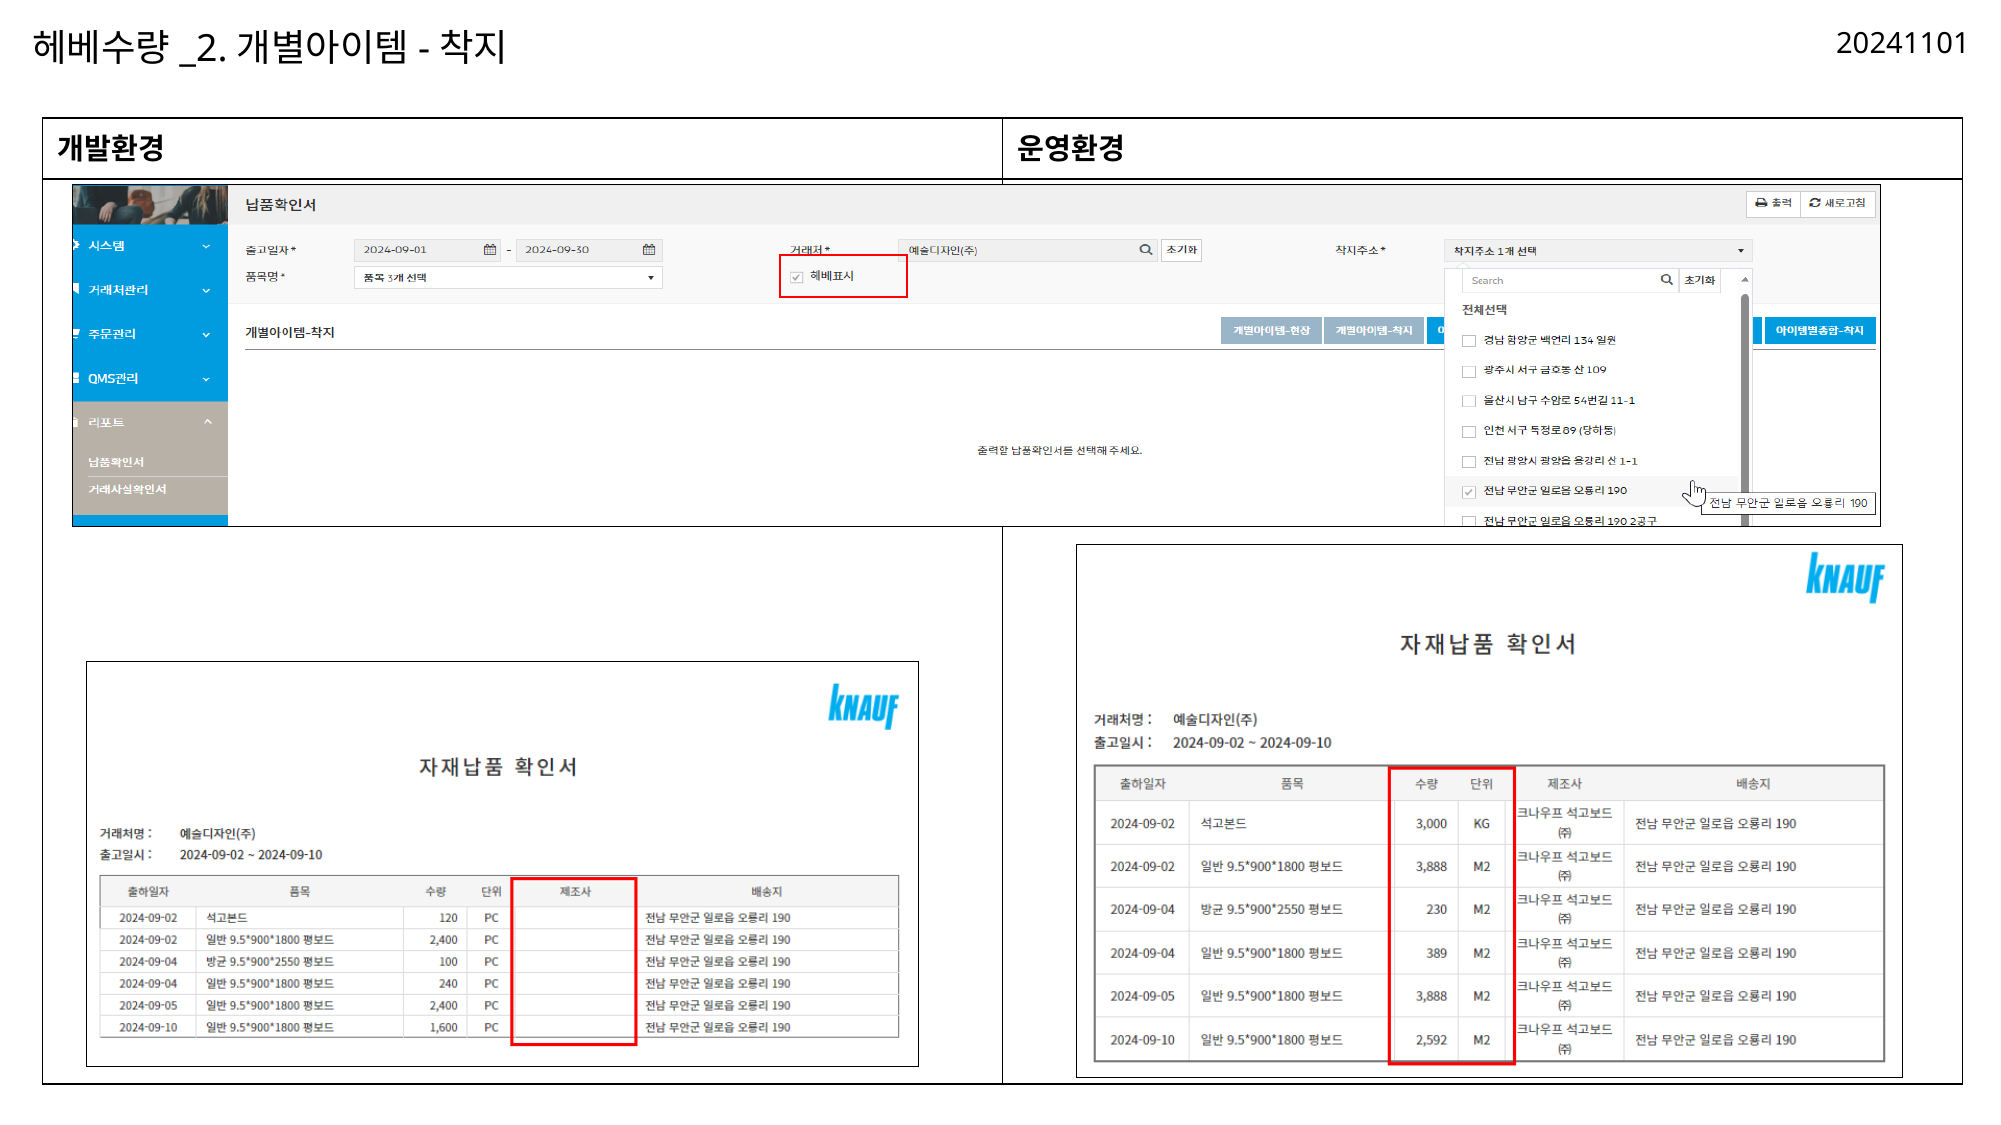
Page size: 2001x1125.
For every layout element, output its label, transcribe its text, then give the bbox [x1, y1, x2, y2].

table_cell [1003, 180, 1962, 1083]
picture [1076, 544, 1903, 1078]
picture [72, 373, 78, 382]
table_header 운영환경 [1003, 119, 1962, 178]
text_box 20241101 [1821, 16, 1985, 67]
picture [72, 284, 78, 292]
picture [72, 183, 1881, 527]
picture [127, 286, 134, 292]
picture [105, 285, 111, 294]
table_header 개발환경 [43, 119, 1002, 178]
picture [86, 661, 919, 1067]
text_box 헤베수량_2.개별아이템-착지 [17, 16, 523, 77]
table_cell [43, 180, 1002, 1083]
